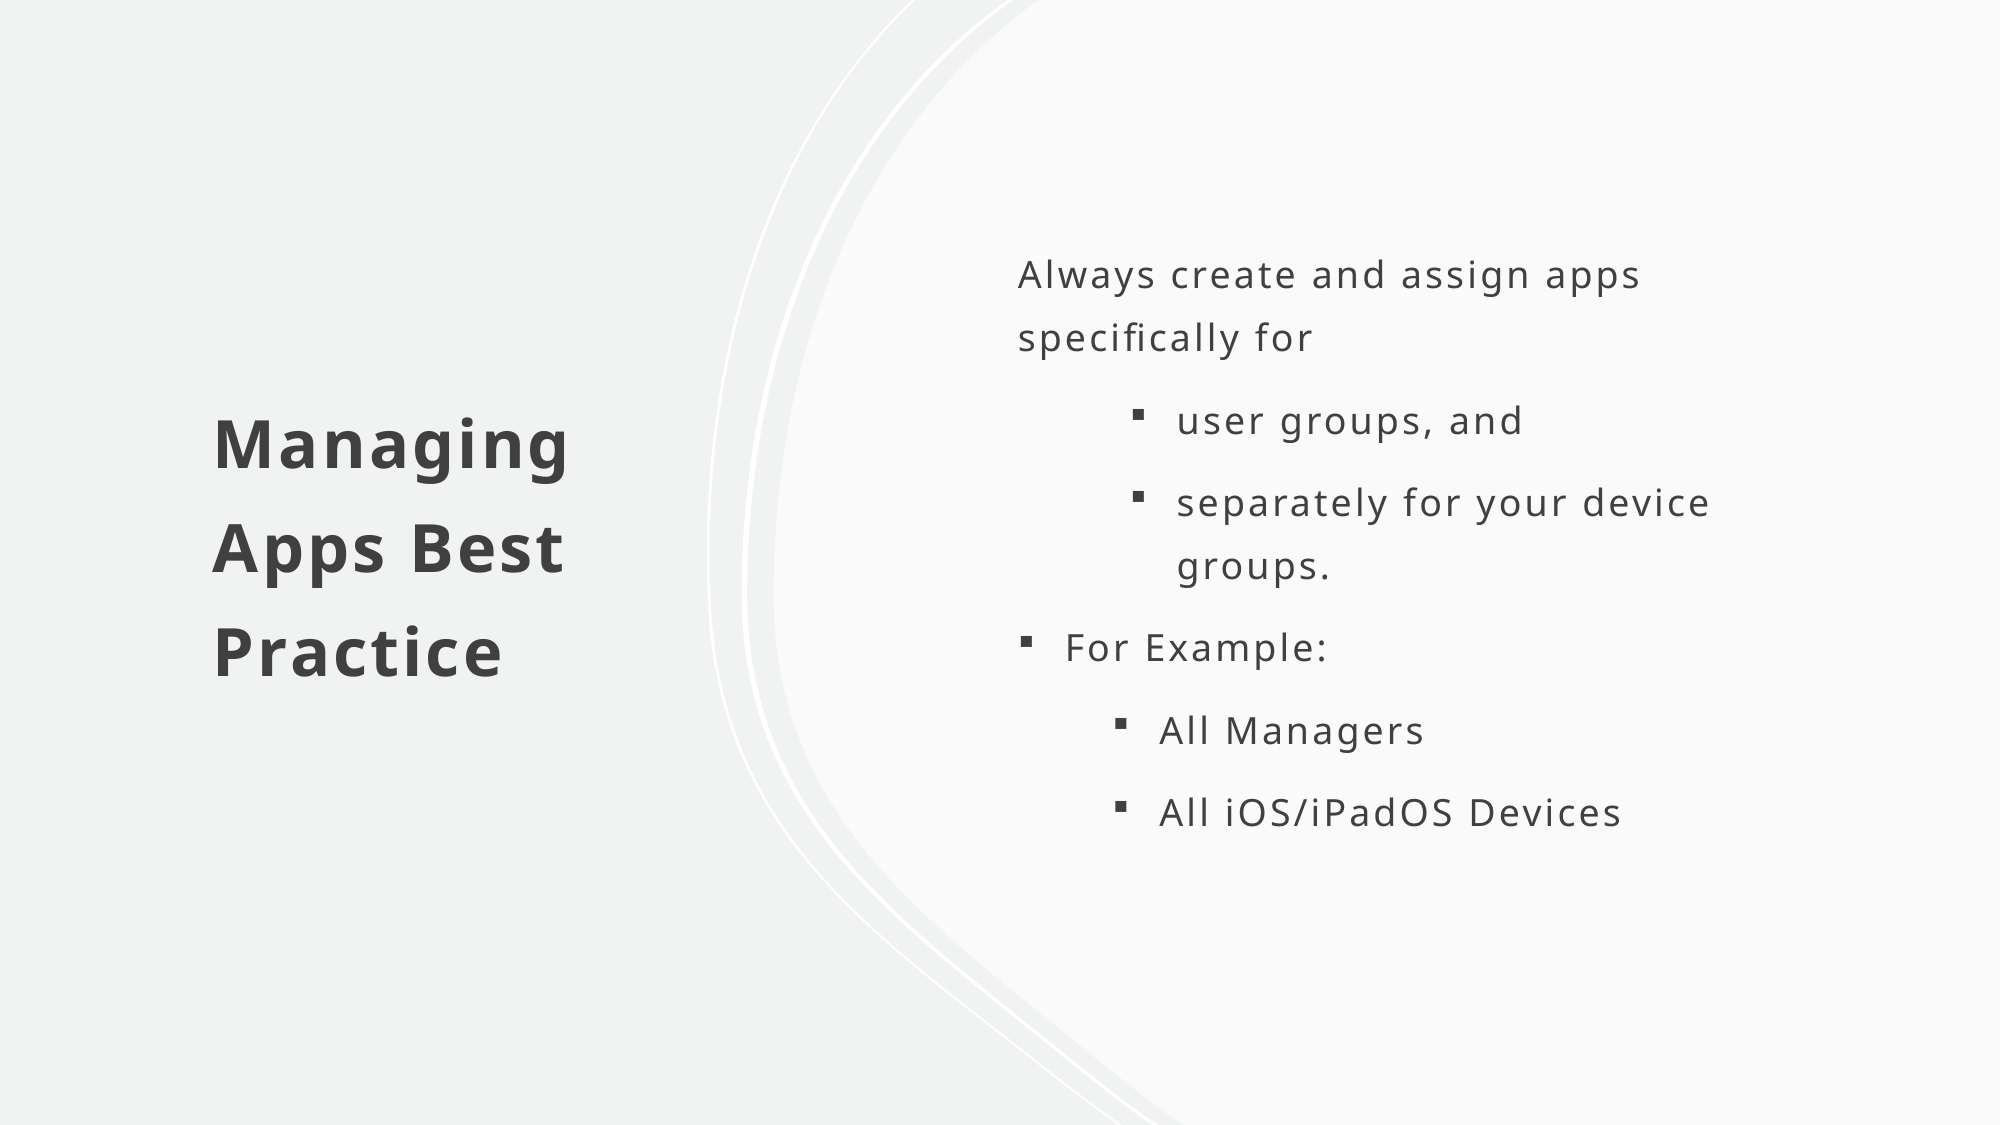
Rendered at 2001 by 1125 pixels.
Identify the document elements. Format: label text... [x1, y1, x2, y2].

text_box [0, 0, 706, 1125]
title Managing Apps Best Practice [194, 181, 690, 883]
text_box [706, 0, 2000, 1125]
